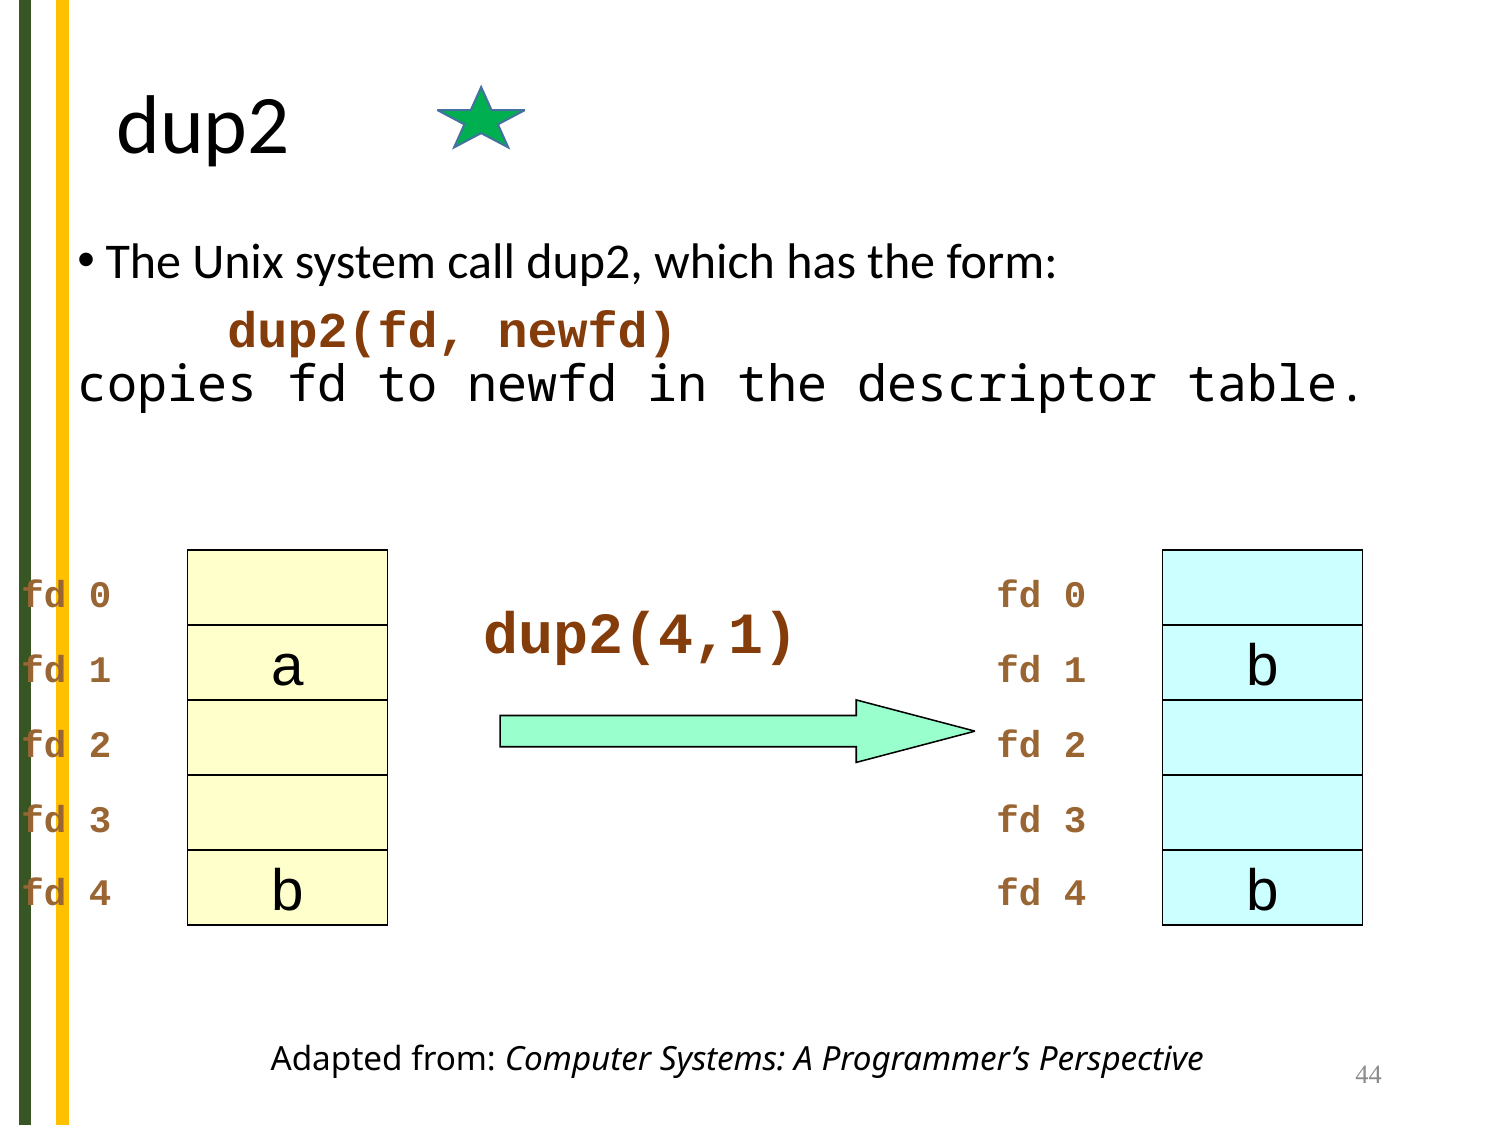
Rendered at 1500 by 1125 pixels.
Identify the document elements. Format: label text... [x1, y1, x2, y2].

slide_number 44 [1059, 1042, 1397, 1103]
text_box Adapted from: Computer Systems: A Programmer’s Perspective [150, 1029, 1325, 1085]
text_box [436, 84, 526, 150]
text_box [62, 549, 388, 925]
text_box dup2(4,1) [468, 587, 926, 673]
text_box [500, 699, 976, 763]
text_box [1037, 549, 1363, 925]
list The Unix system call dup2, which has the form: dup2(fd, newfd) copies fd to newfd in the descriptor table. [62, 227, 1430, 922]
title dup2 [101, 17, 1396, 227]
